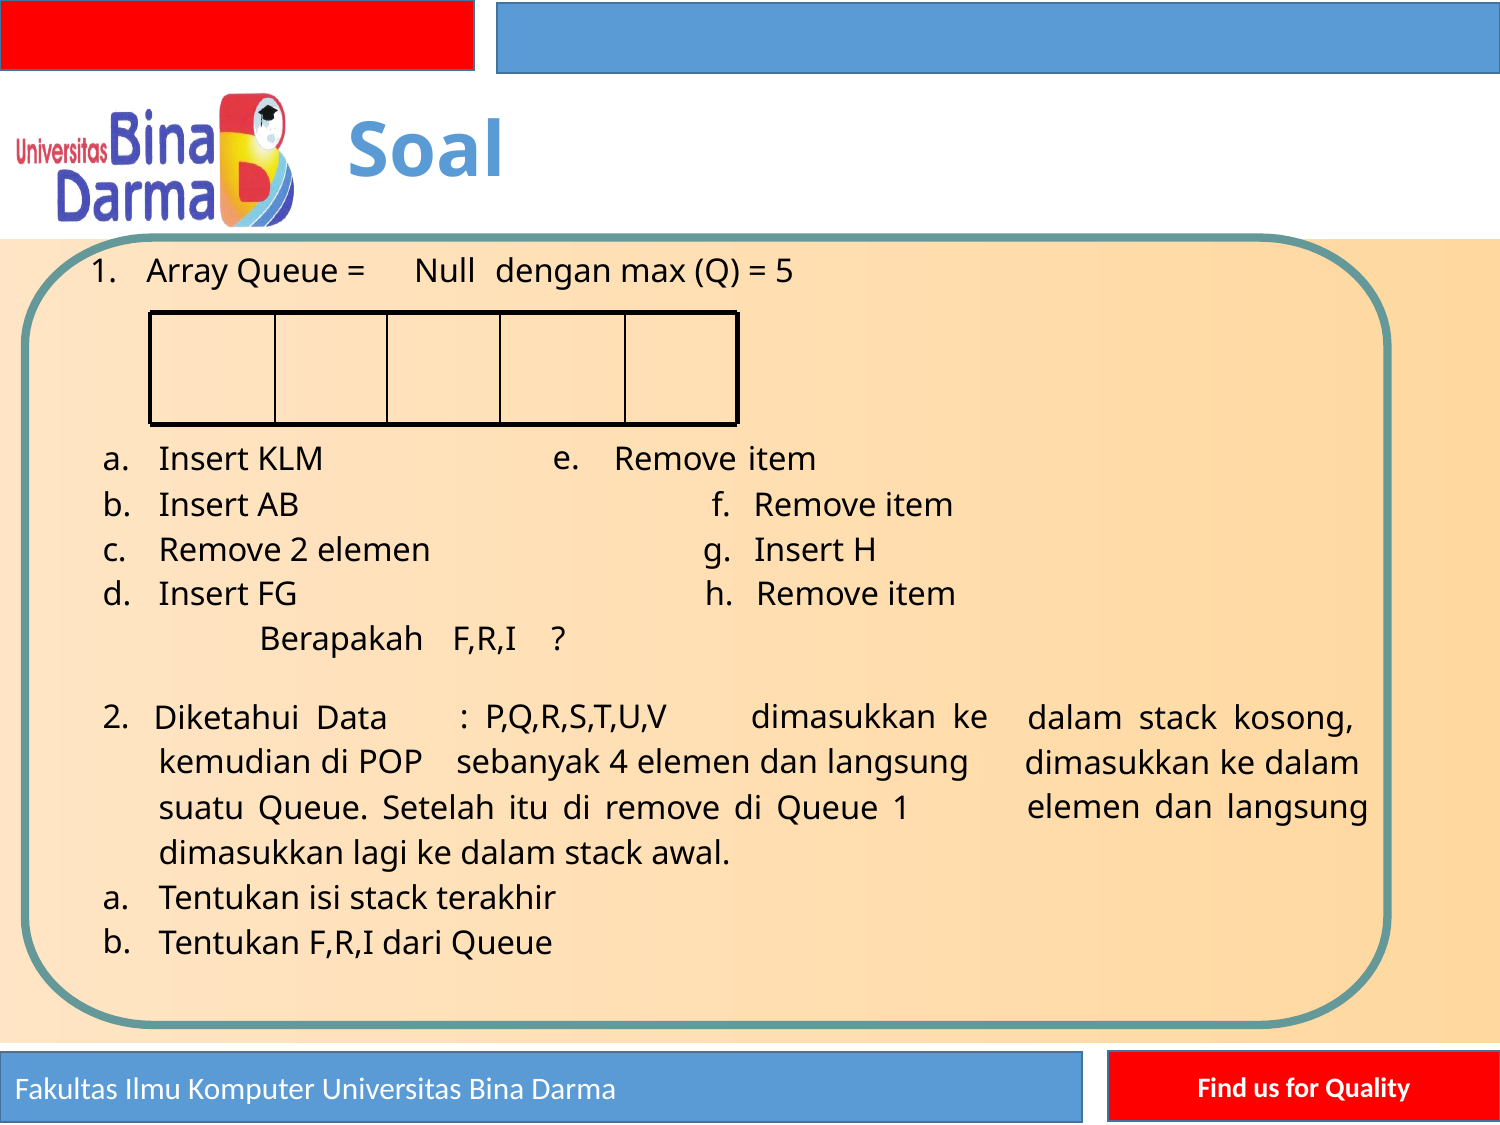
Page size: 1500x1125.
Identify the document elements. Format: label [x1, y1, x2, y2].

text_box [24, 237, 1396, 1026]
text_box [492, 1026, 1008, 1043]
text_box [345, 112, 542, 204]
picture [13, 89, 295, 231]
text_box [1286, 239, 1391, 698]
text_box [1078, 831, 1391, 1043]
